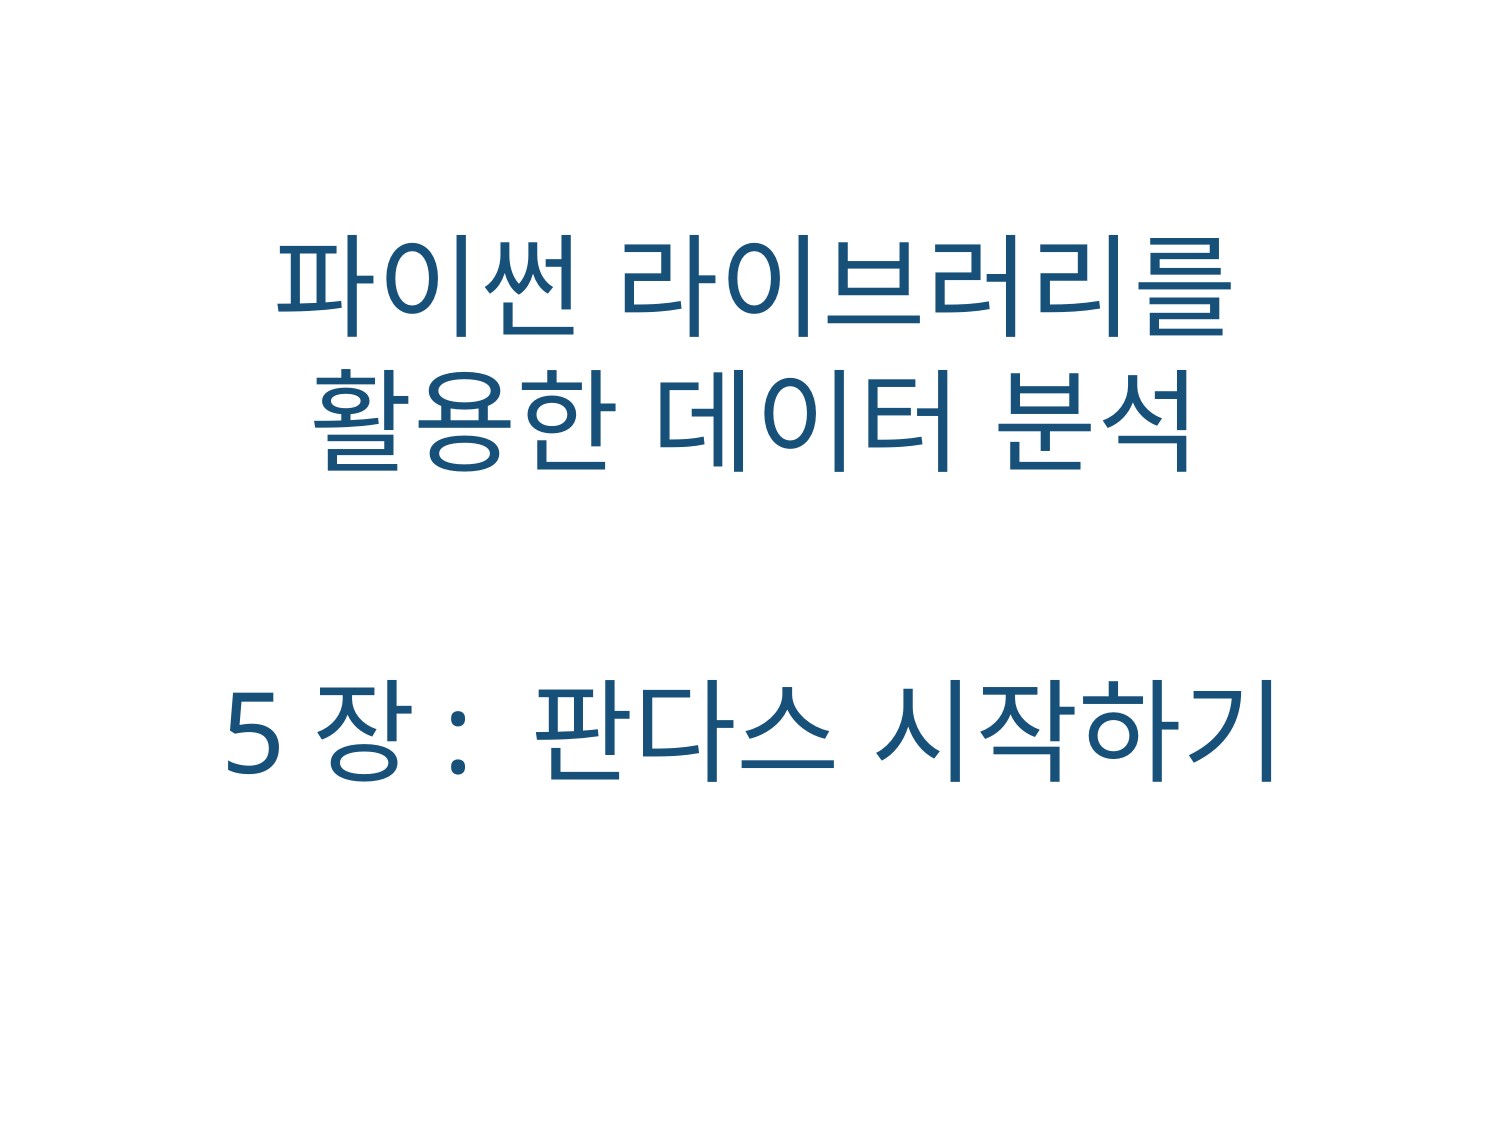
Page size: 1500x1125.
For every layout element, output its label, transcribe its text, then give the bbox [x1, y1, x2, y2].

text_box 파이썬 라이브러리를 활용한 데이터 분석 [258, 208, 1252, 494]
text_box 5장: 판다스 시작하기 [206, 653, 1302, 804]
